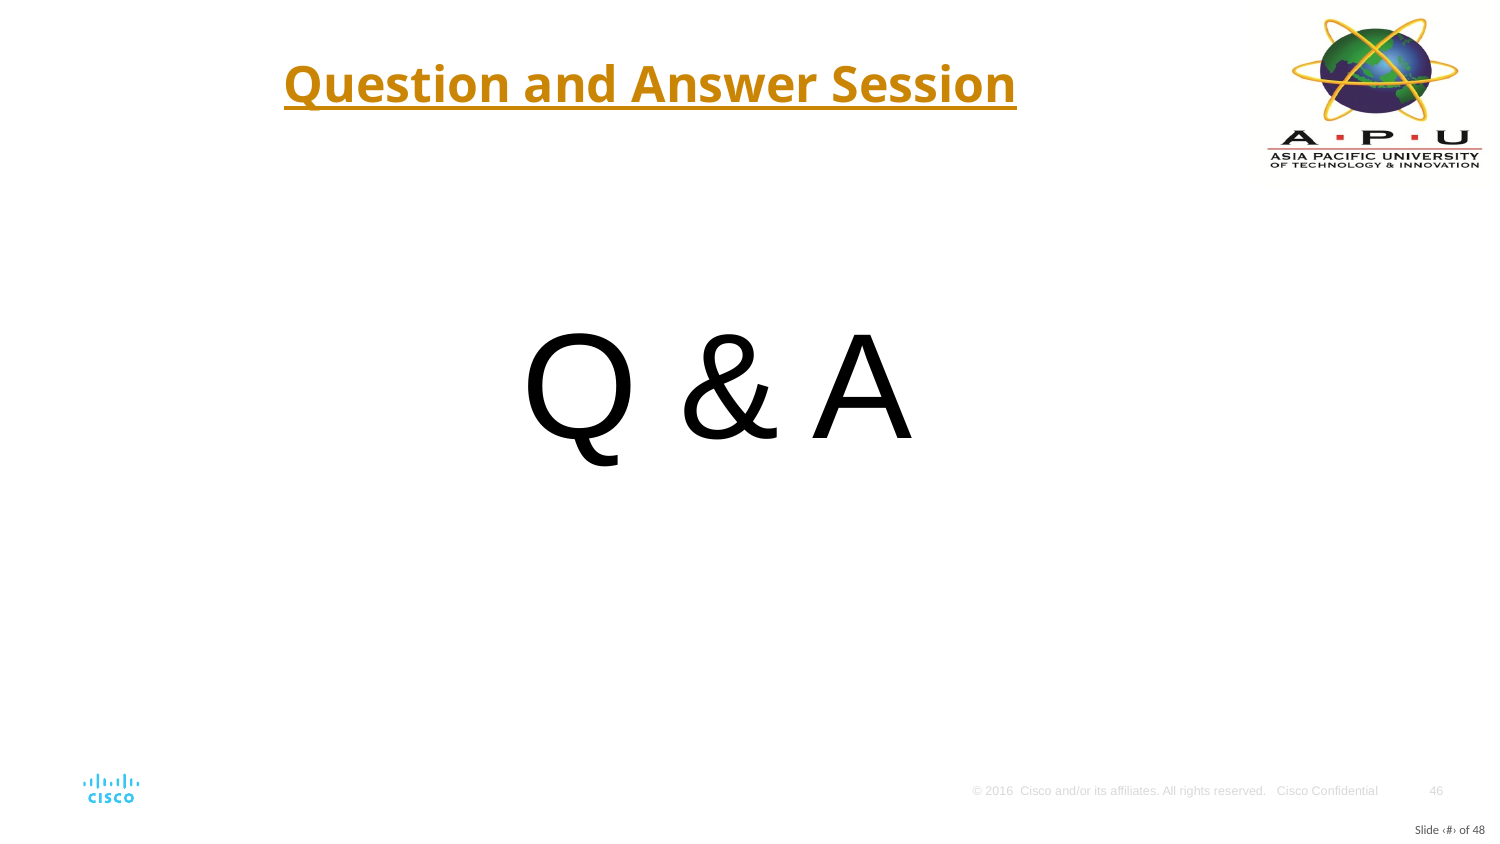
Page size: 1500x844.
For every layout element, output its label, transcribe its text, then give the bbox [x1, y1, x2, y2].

footer Slide ‹#› of 48 [1025, 814, 1500, 844]
title Question and Answer Session [268, 4, 1101, 161]
picture [1251, 0, 1500, 187]
text_box Q & A [506, 281, 1118, 476]
